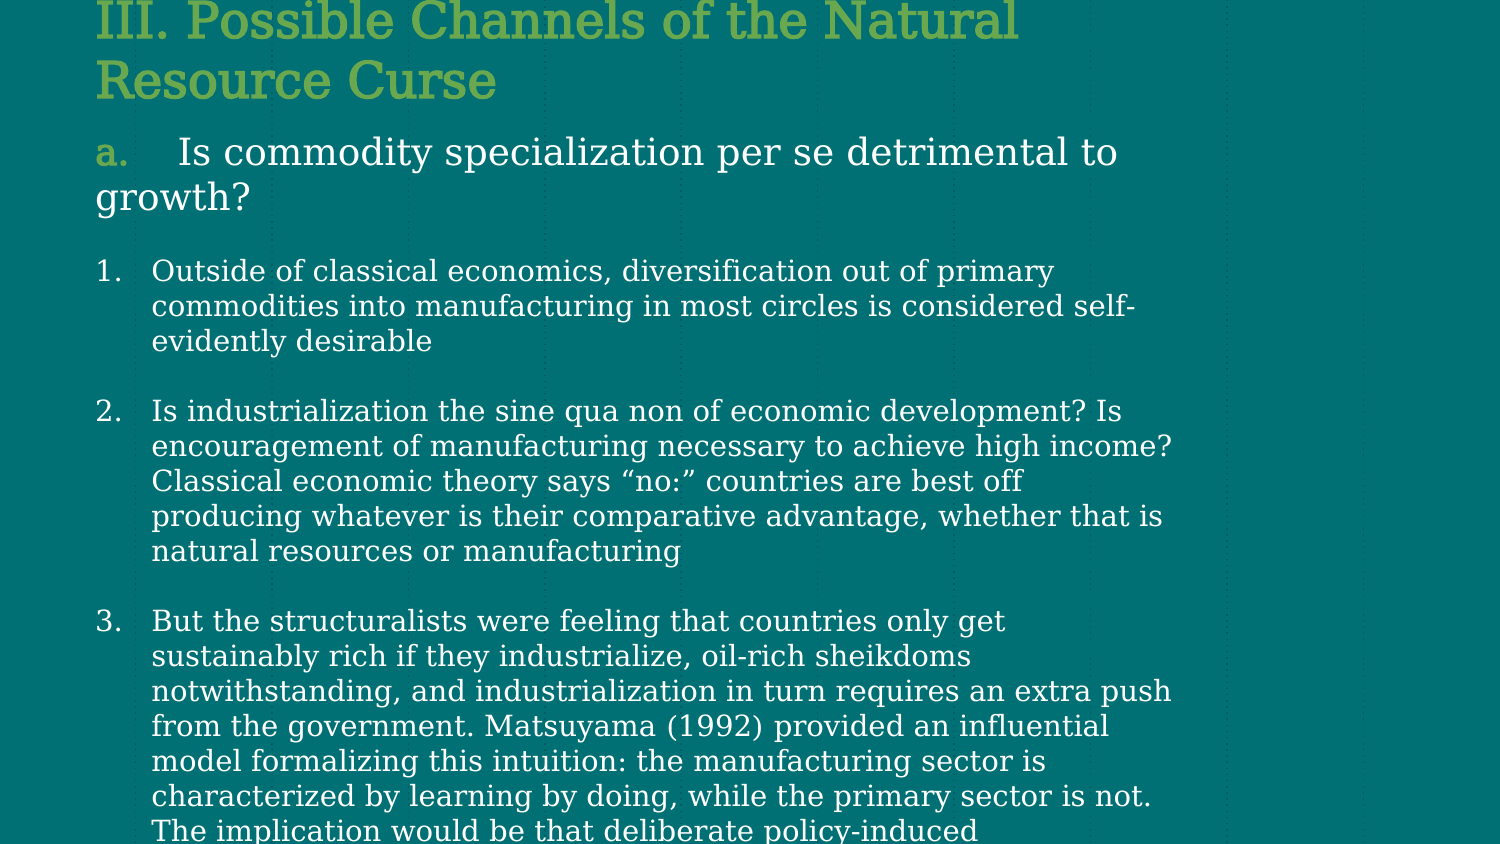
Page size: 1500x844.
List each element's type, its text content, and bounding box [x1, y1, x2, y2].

text_box III. Possible Channels of the Natural Resource Curse [80, 0, 1262, 123]
text_box a. Is commodity specialization per se detrimental to growth? Outside of classical economics, diversification out of primary commodities into manufacturing in most circles is considered self-evidently desirable Is industrialization the sine qua non of economic development? Is encouragement of manufacturing necessary to achieve high income? Classical economic theory says “no:” countries are best off producing whatever is their comparative advantage, whether that is natural resources or manufacturing But the structuralists were feeling that countries only get sustainably rich if they industrialize, oil-rich sheikdoms notwithstanding, and industrialization in turn requires an extra push from the government. Matsuyama (1992) provided an influential model formalizing this intuition: the manufacturing sector is characterized by learning by doing, while the primary sector is not. The implication would be that deliberate policy-induced diversification out of primary products into manufacturing could help bring about economic development, and that a permanent commodity boom that crowds out manufacturing could indeed retard it. [80, 77, 1199, 820]
